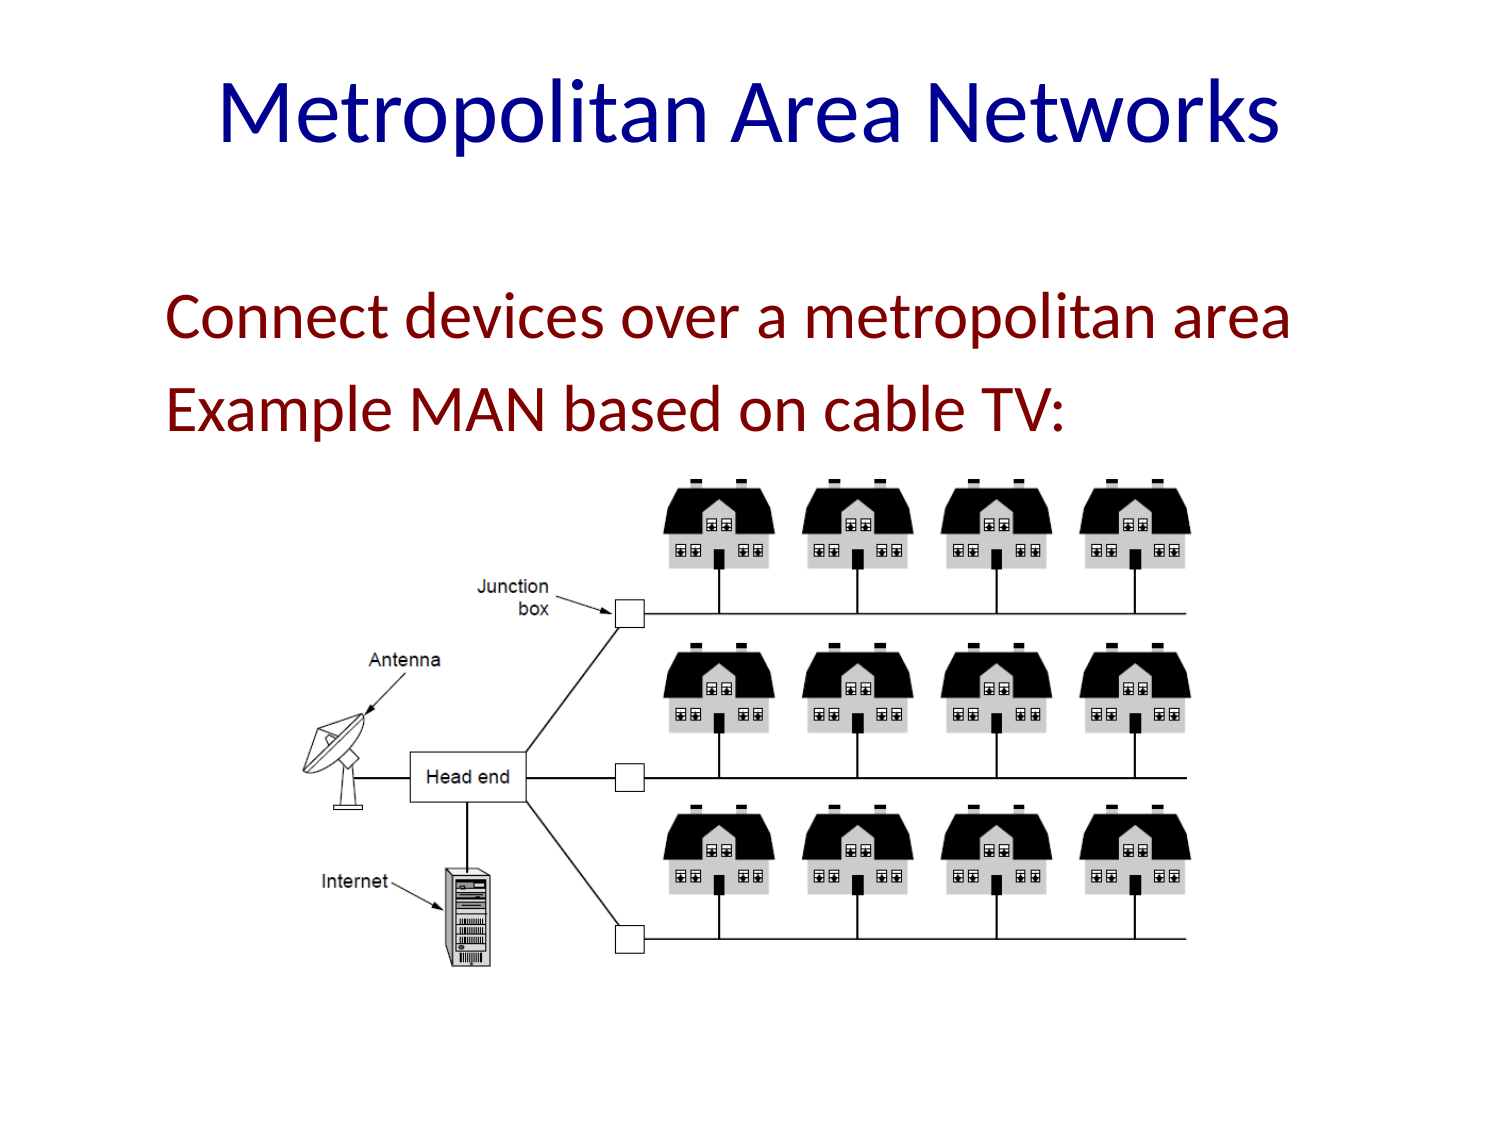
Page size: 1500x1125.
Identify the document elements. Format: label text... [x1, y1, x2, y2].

list Connect devices over a metropolitan area Example MAN based on cable TV: [150, 264, 1428, 1019]
picture [295, 462, 1205, 990]
title Metropolitan Area Networks [75, 12, 1425, 200]
